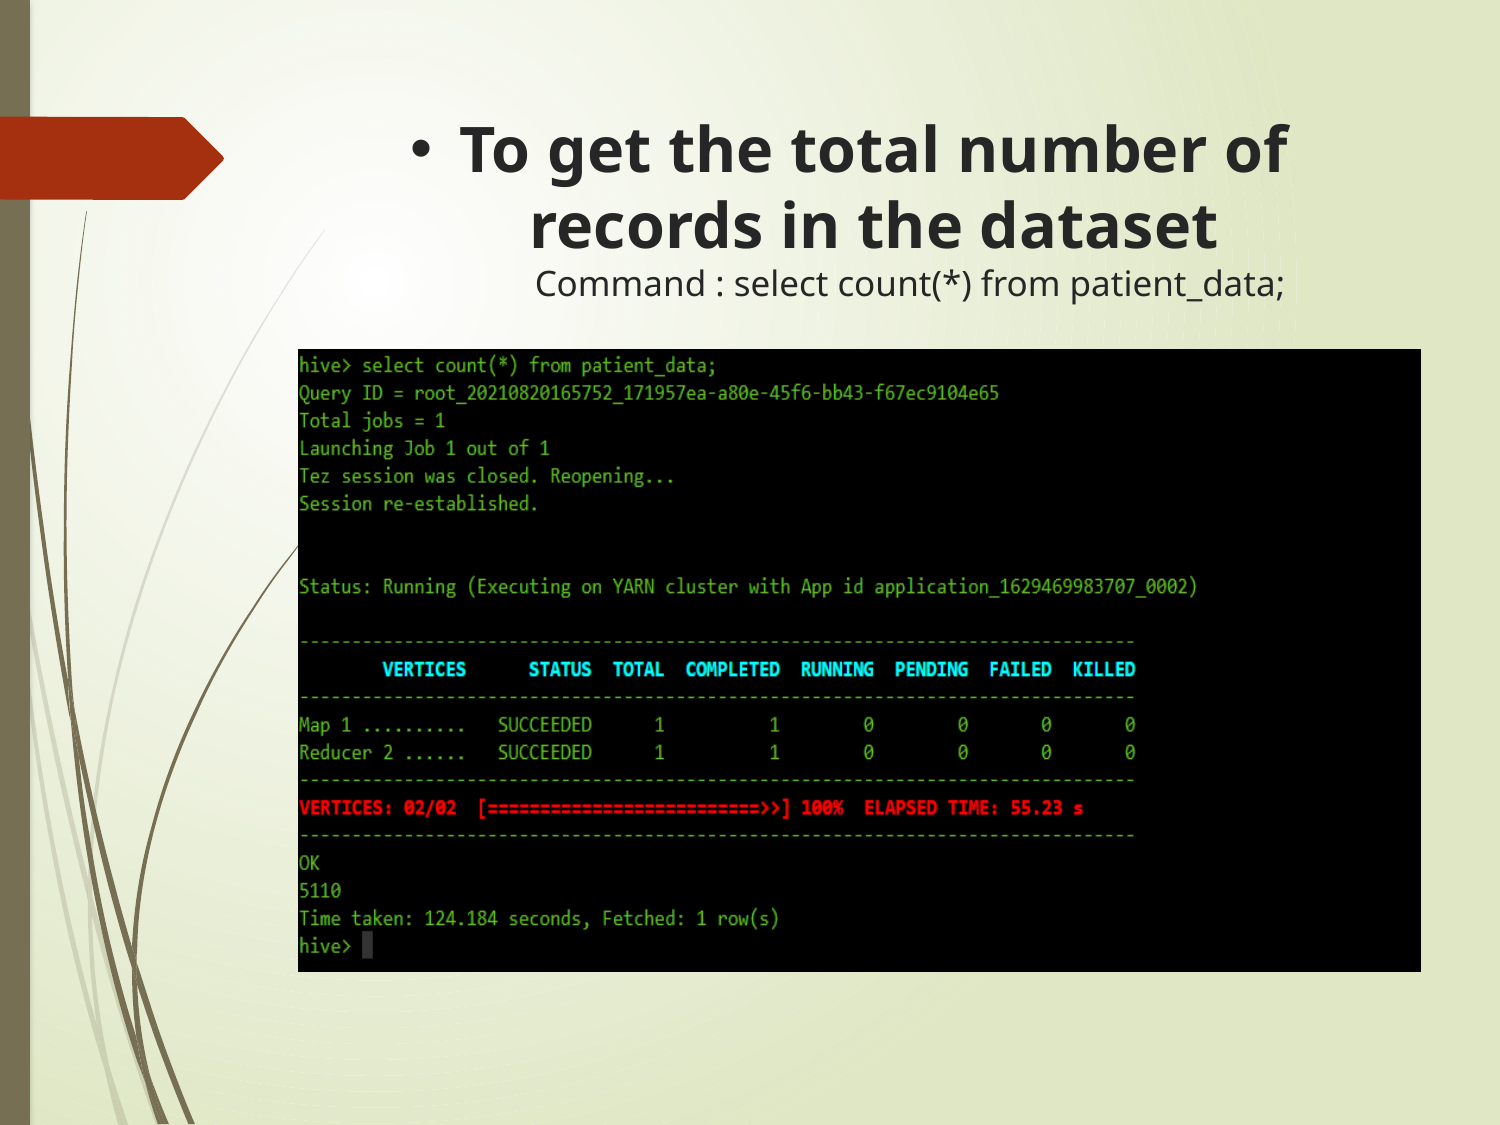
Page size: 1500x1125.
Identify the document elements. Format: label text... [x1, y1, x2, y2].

title To get the total number of records in the dataset Command : select count(*) from patient_data; [319, 102, 1400, 313]
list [298, 349, 1421, 972]
